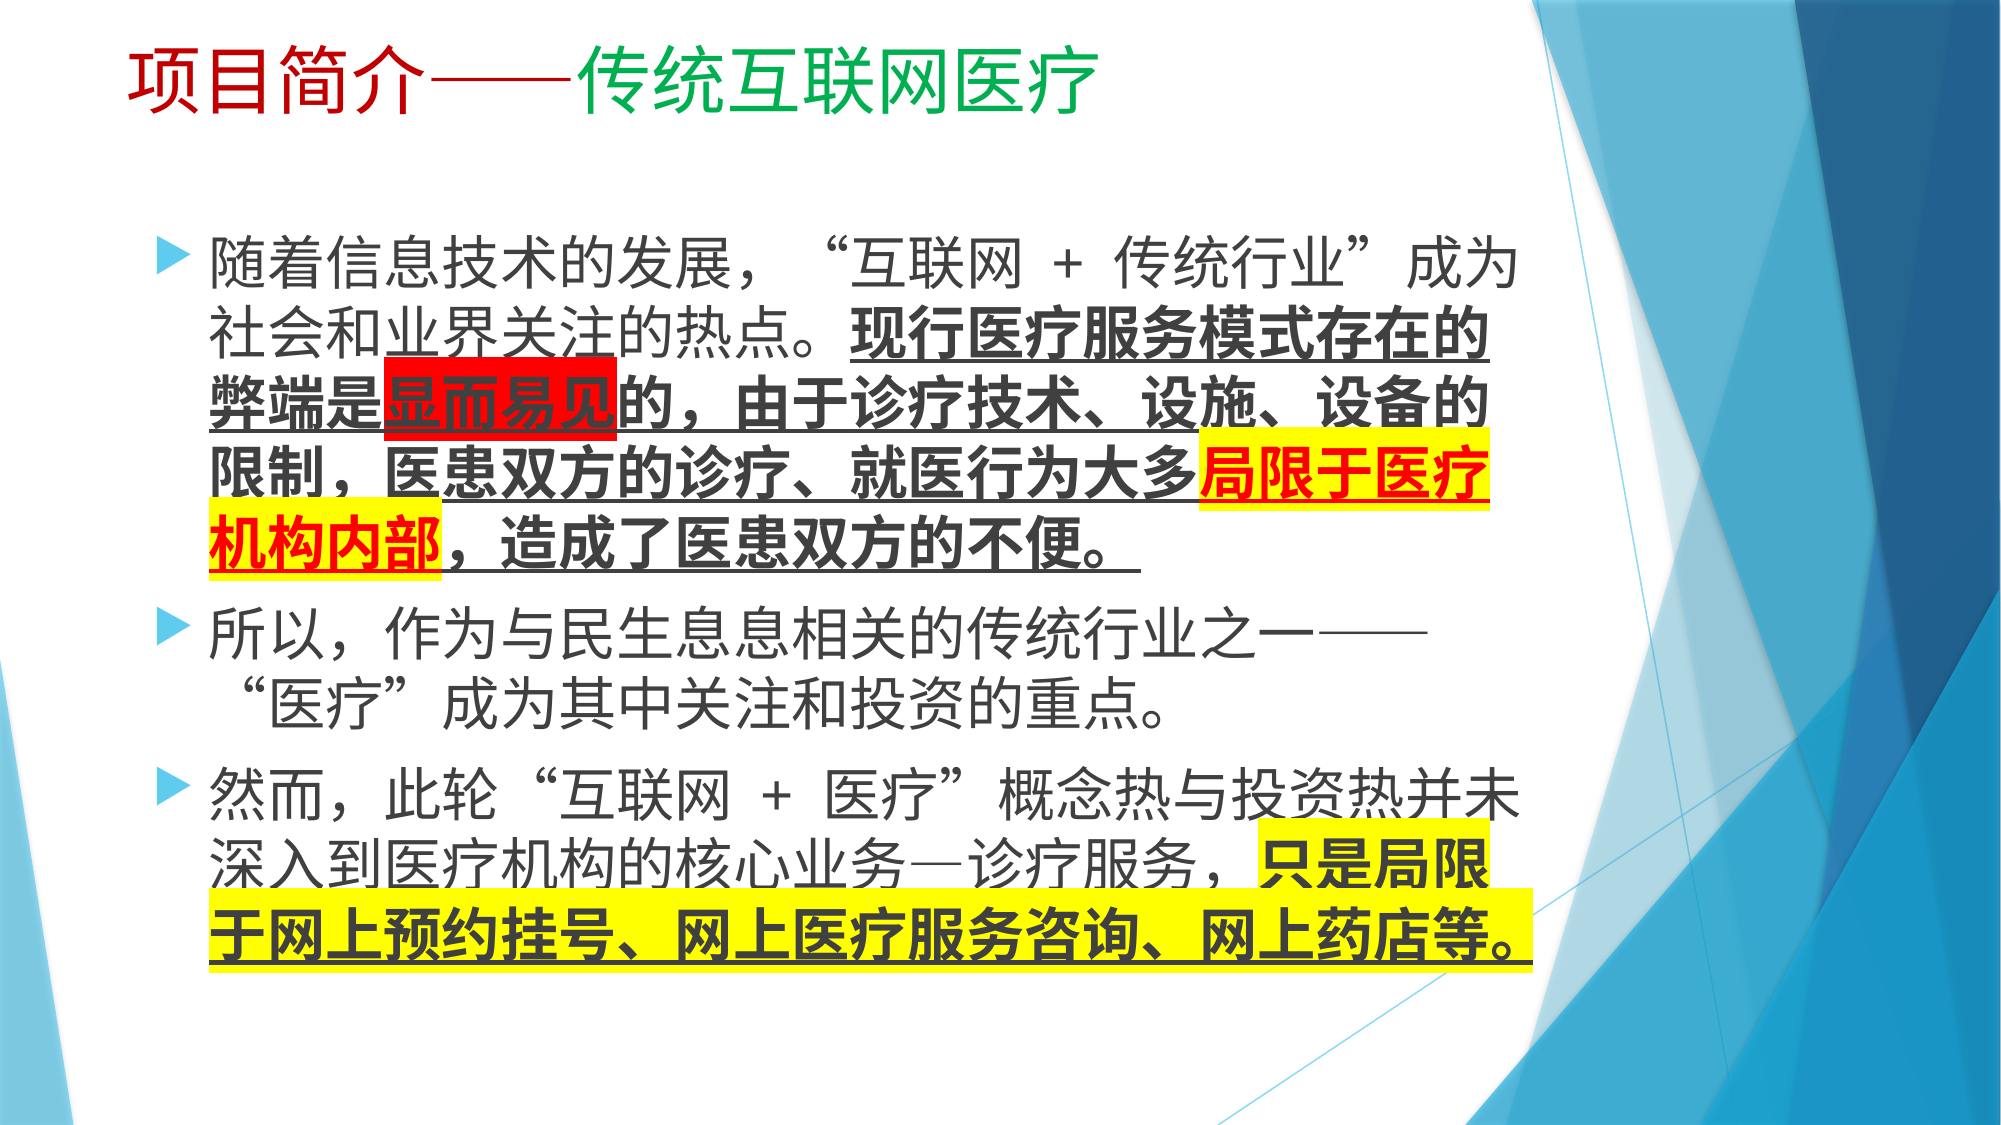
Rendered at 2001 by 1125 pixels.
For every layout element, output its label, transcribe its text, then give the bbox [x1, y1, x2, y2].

title 项目简介——传统互联网医疗 [111, 25, 1522, 243]
list 随着信息技术的发展，“互联网 + 传统行业”成为社会和业界关注的热点。现行医疗服务模式存在的弊端是显而易见的，由于诊疗技术、设施、设备的限制，医患双方的诊疗、就医行为大多局限于医疗机构内部，造成了医患双方的不便。 所以，作为与民生息息相关的传统行业之一——“医疗”成为其中关注和投资的重点。 然而，此轮“互联网 + 医疗”概念热与投资热并未深入到医疗机构的核心业务—诊疗服务，只是局限于网上预约挂号、网上医疗服务咨询、网上药店等。 [137, 218, 1548, 1057]
